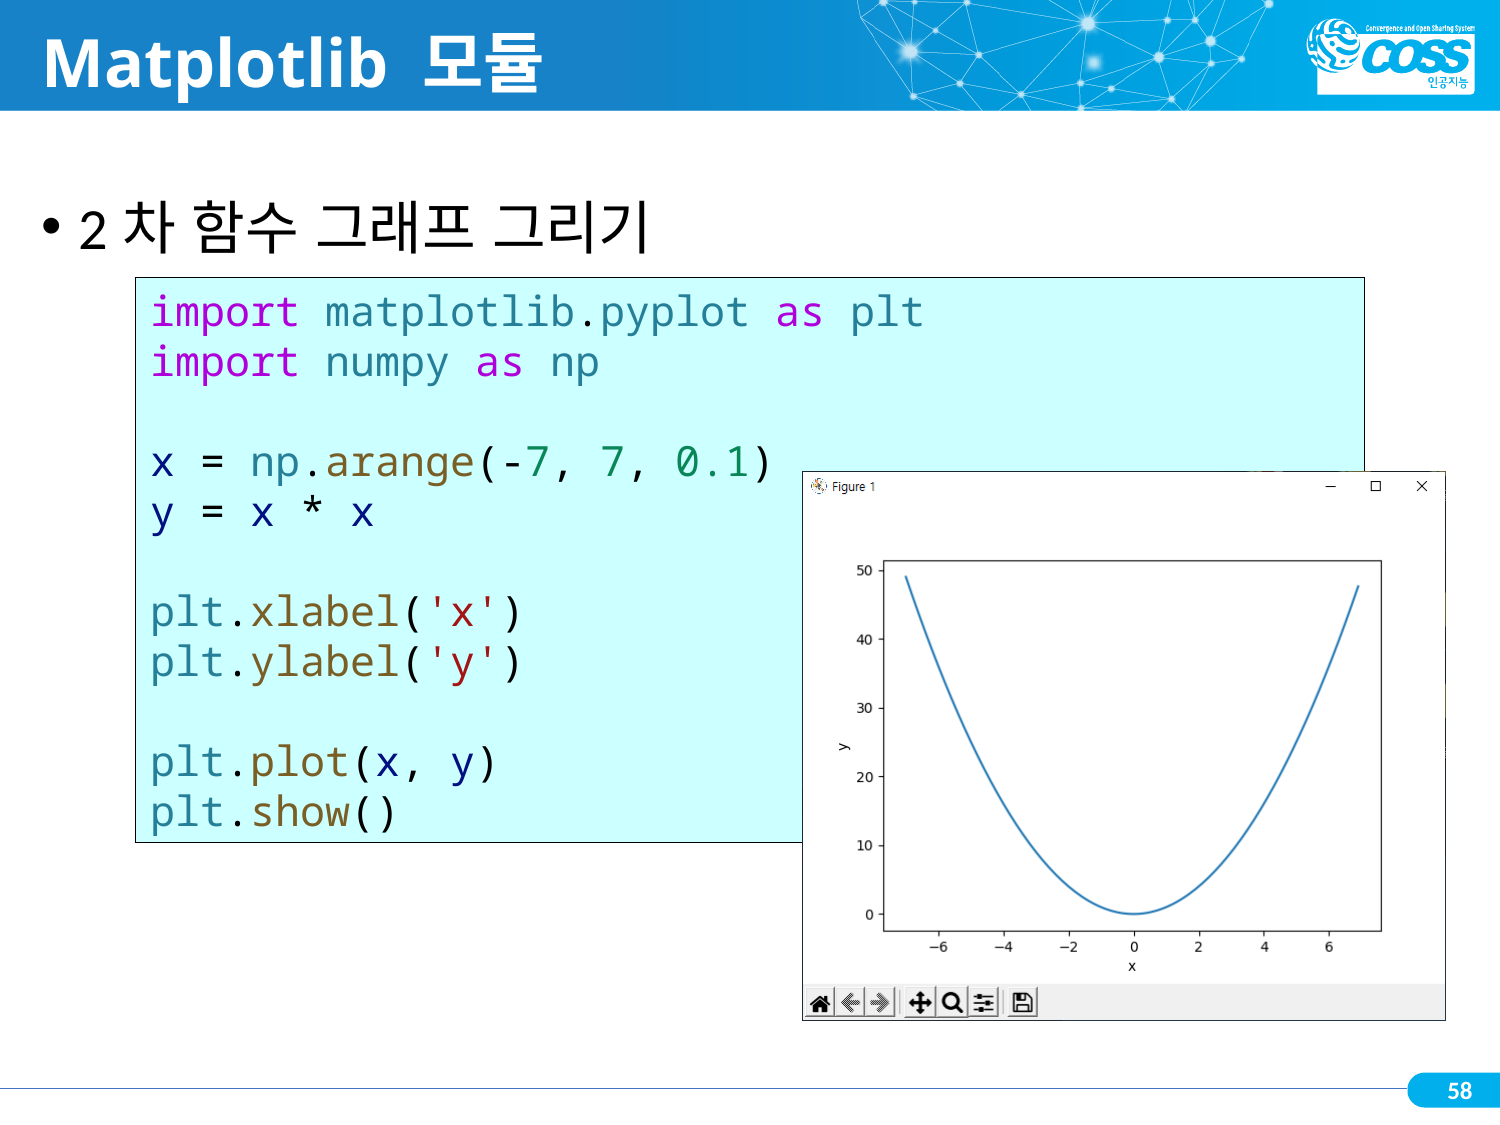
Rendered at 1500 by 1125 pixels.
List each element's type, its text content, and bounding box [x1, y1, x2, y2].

picture [1265, 0, 1273, 8]
title Matplotlib 모듈 [26, 16, 1307, 117]
slide_number 58 [1421, 1064, 1500, 1114]
picture [802, 471, 1446, 1021]
text_box import matplotlib.pyplot as plt import numpy as np x = np.arange(-7, 7, 0.1) y = x * x plt.xlabel('x') plt.ylabel('y') plt.plot(x, y) plt.show() [135, 277, 1365, 843]
picture [879, 0, 896, 7]
list 2차 함수 그래프 그리기 [26, 148, 1475, 1049]
picture [0, 0, 732, 111]
